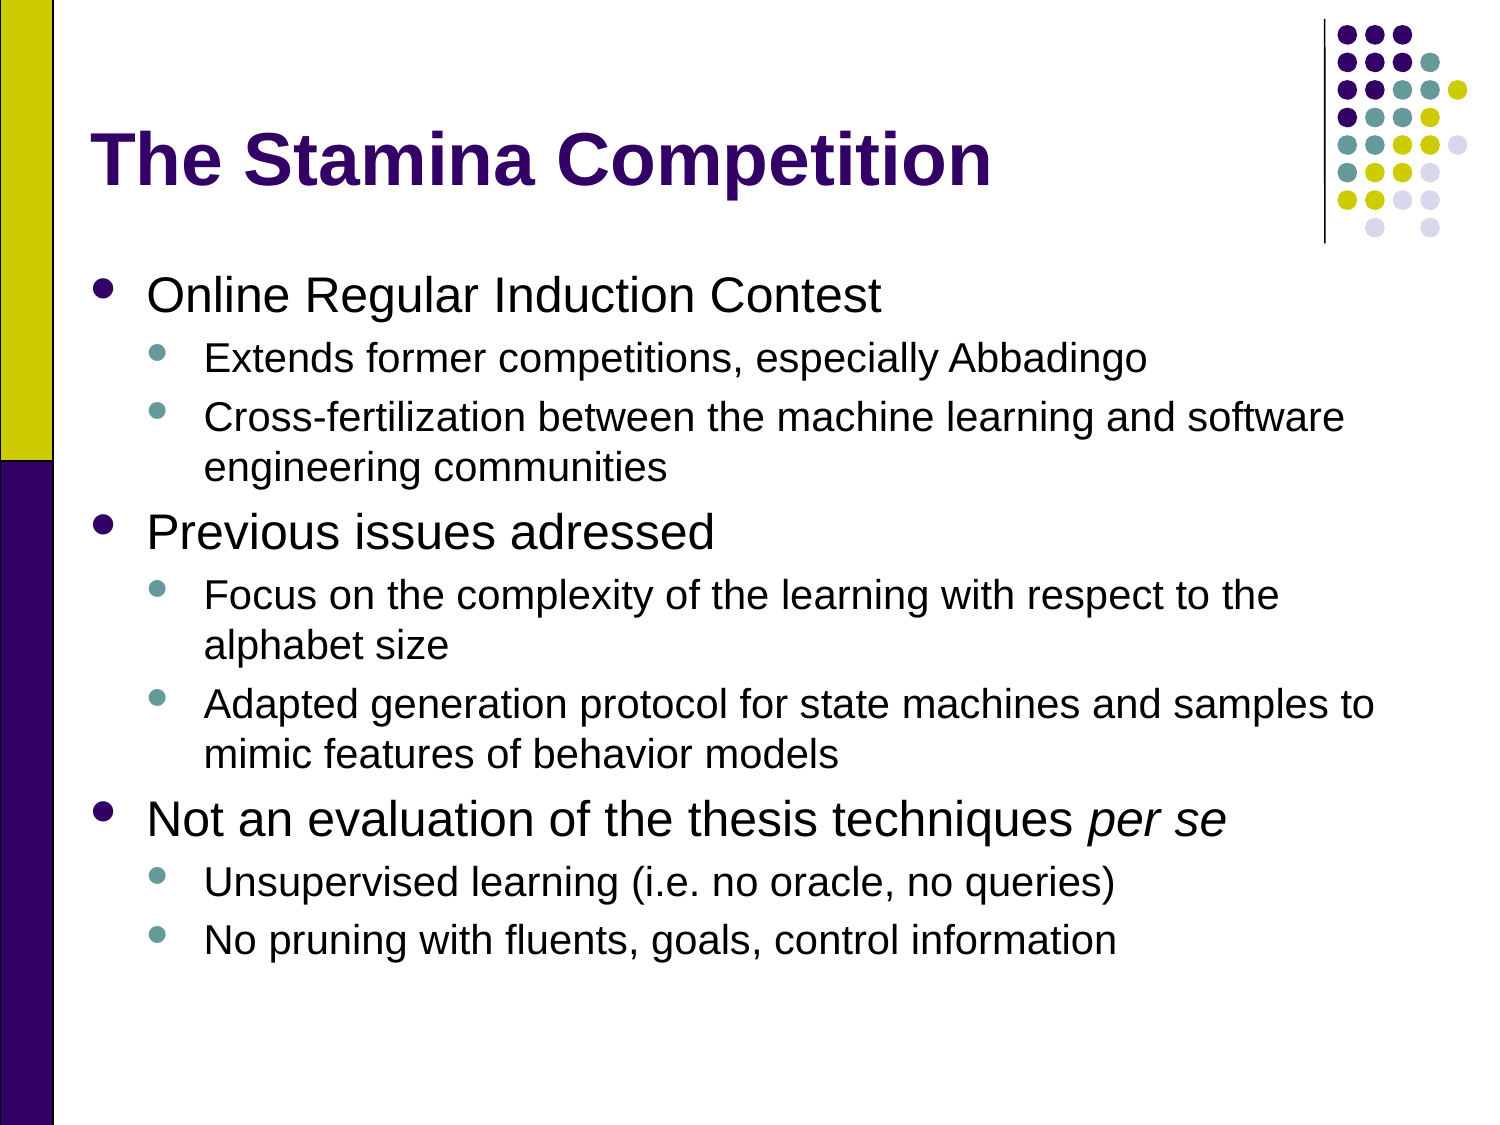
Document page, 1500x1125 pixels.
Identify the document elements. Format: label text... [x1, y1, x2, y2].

list Online Regular Induction Contest Extends former competitions, especially Abbadingo Cross-fertilization between the machine learning and software engineering communities Previous issues adressed Focus on the complexity of the learning with respect to the alphabet size Adapted generation protocol for state machines and samples to mimic features of behavior models Not an evaluation of the thesis techniques per se Unsupervised learning (i.e. no oracle, no queries) No pruning with fluents, goals, control information [74, 255, 1426, 1083]
title The Stamina Competition [74, 19, 1313, 209]
